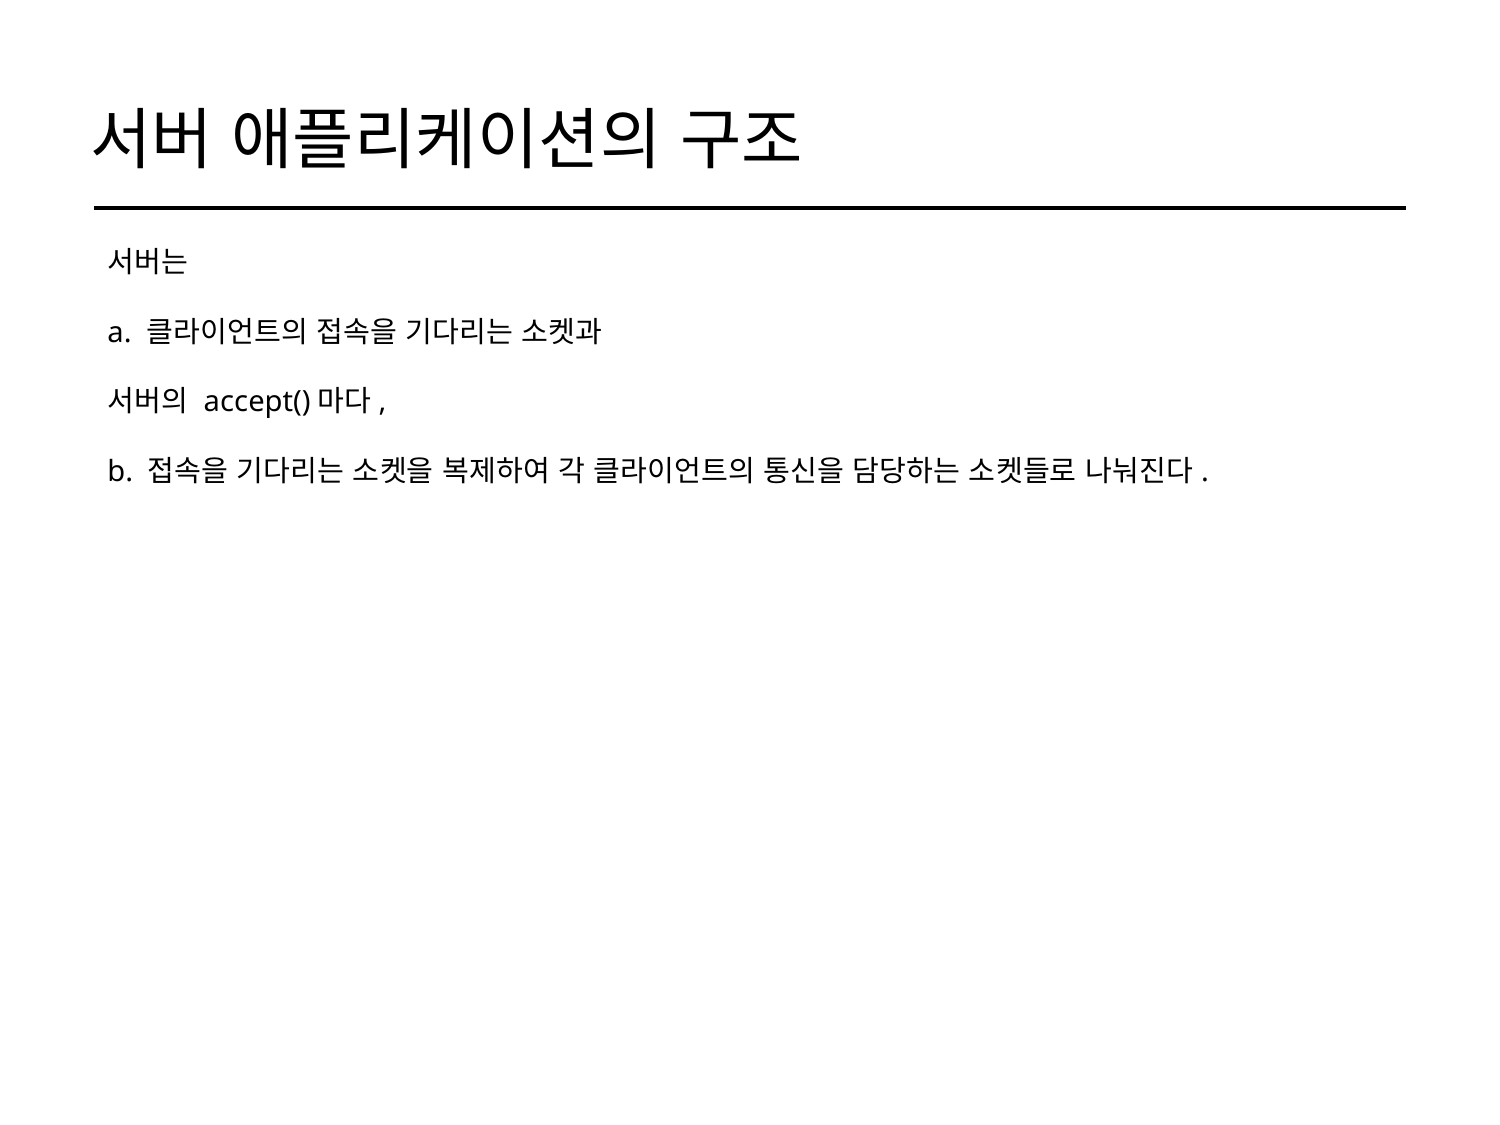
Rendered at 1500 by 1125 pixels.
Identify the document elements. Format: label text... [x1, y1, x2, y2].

title 서버 애플리케이션의 구조 [75, 31, 1425, 244]
text_box 서버는 a. 클라이언트의 접속을 기다리는 소켓과 서버의 accept()마다, b. 접속을 기다리는 소켓을 복제하여 각 클라이언트의 통신을 담당하는 소켓들로 나눠진다. [92, 235, 1443, 495]
